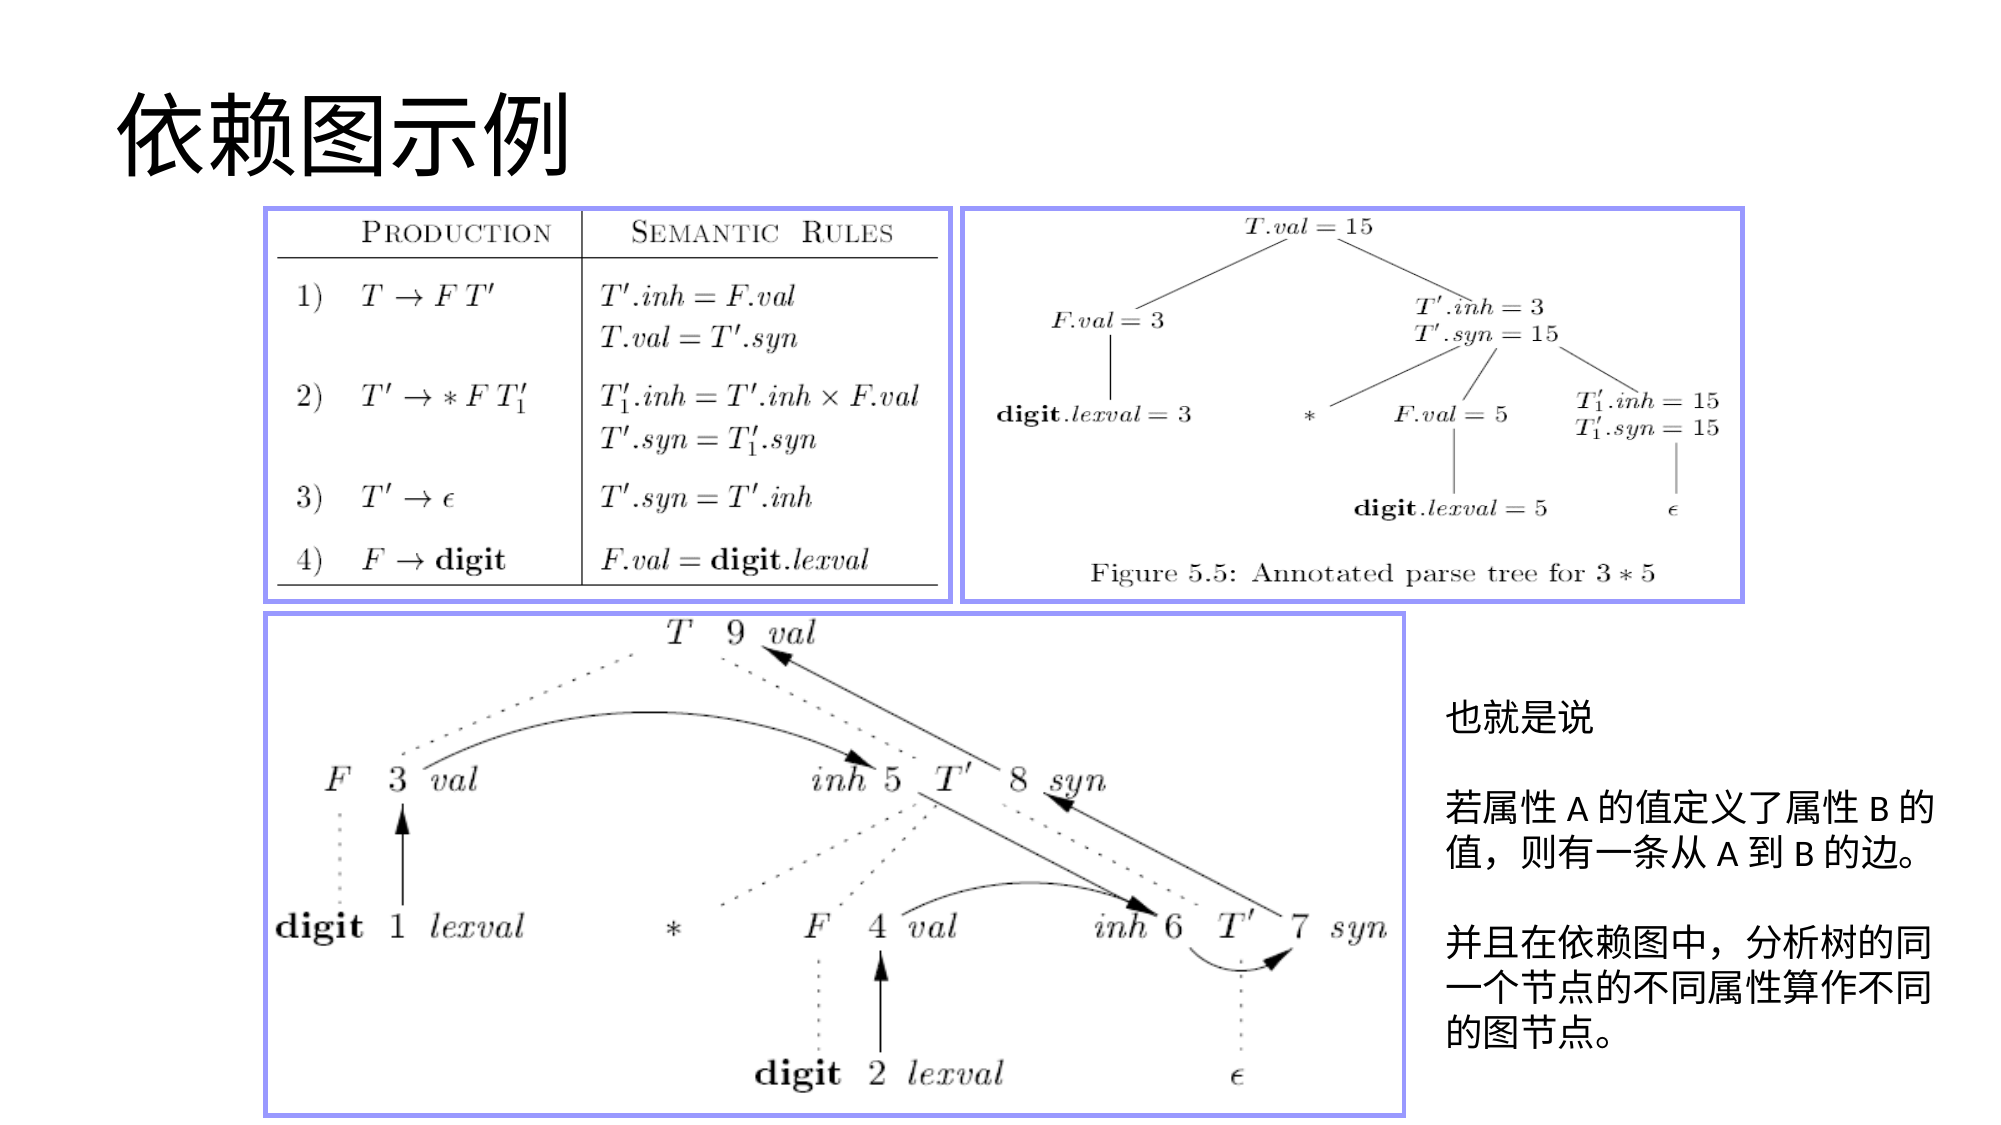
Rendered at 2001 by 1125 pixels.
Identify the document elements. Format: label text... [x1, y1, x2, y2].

text_box 也就是说 若属性A的值定义了属性B的值，则有一条从A到B的边。 并且在依赖图中，分析树的同一个节点的不同属性算作不同的图节点。 [1430, 686, 1953, 1106]
picture [267, 209, 949, 600]
picture [964, 209, 1741, 600]
title 依赖图示例 [99, 30, 1825, 249]
picture [267, 615, 1403, 1114]
